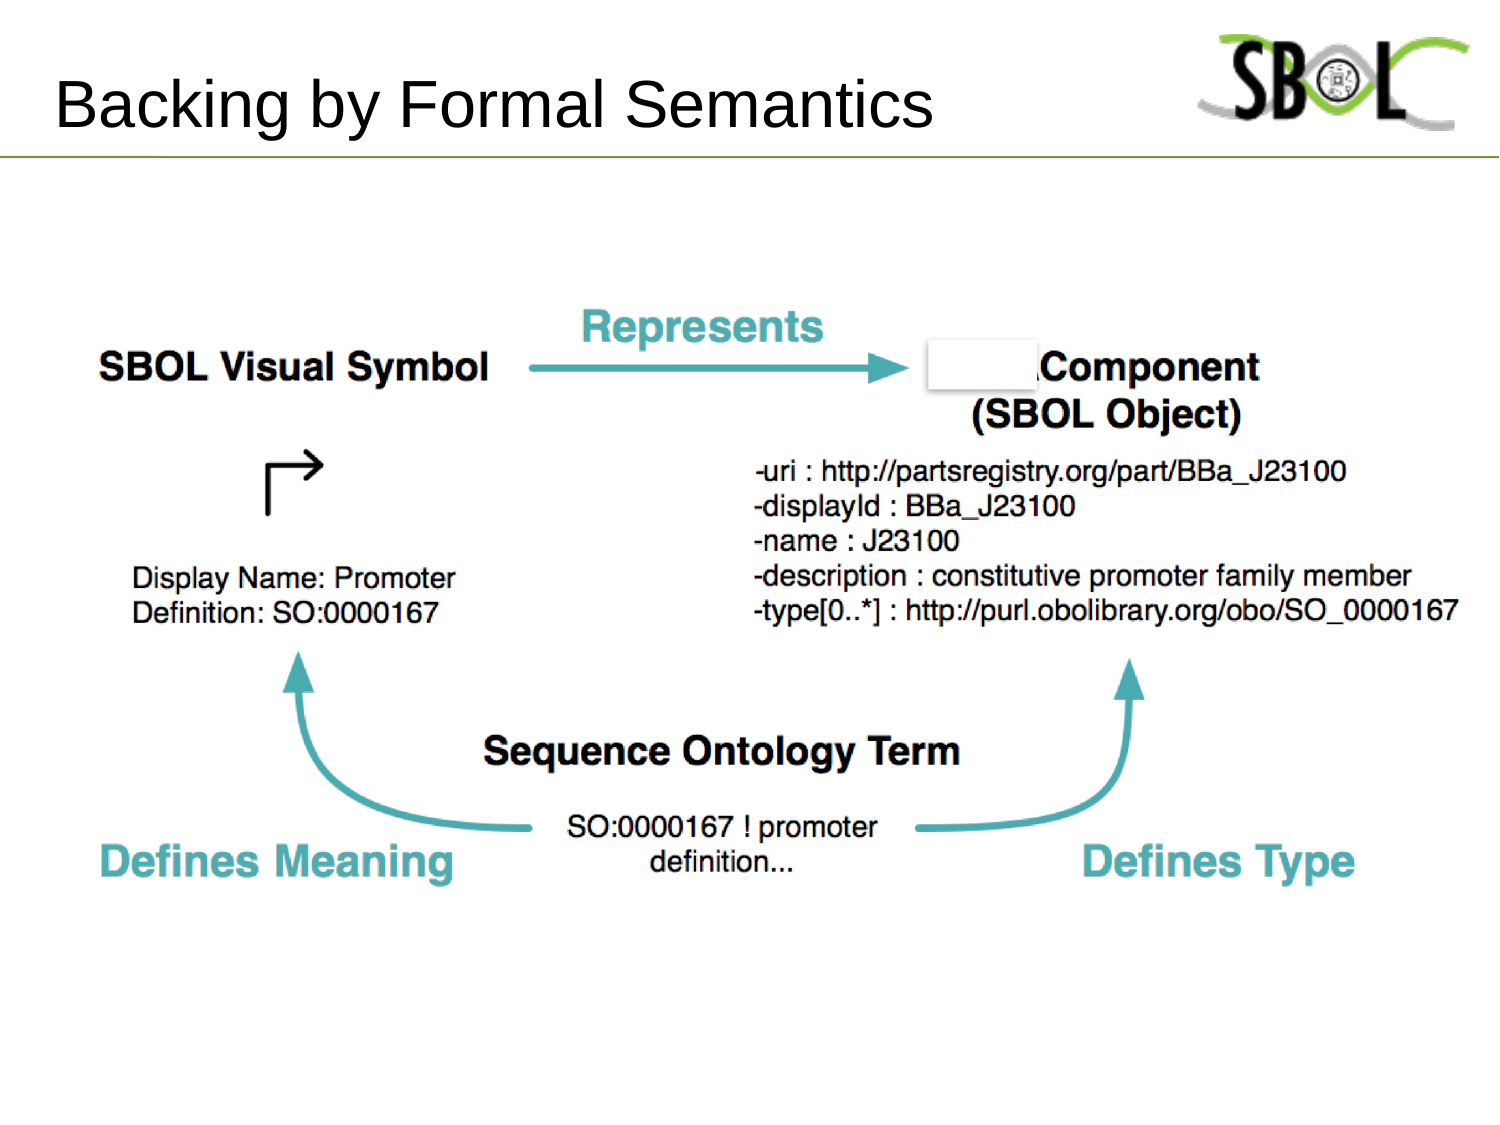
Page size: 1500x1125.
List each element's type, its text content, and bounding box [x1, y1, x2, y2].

title Backing by Formal Semantics [39, 44, 1390, 158]
picture [74, 274, 1483, 909]
picture [1197, 34, 1470, 131]
